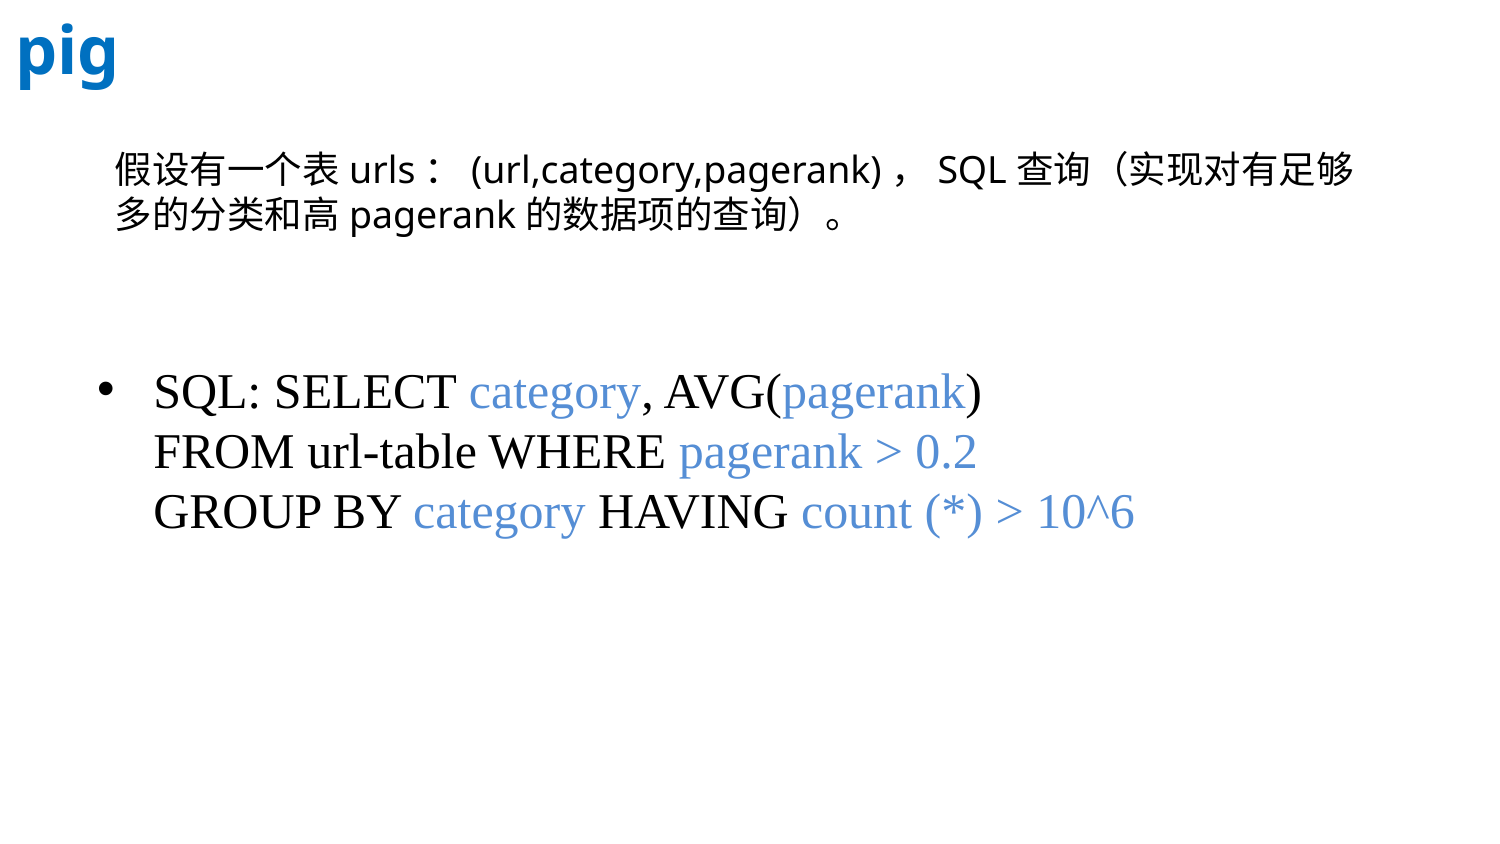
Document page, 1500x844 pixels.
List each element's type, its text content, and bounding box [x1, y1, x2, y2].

text_box pig [0, 0, 1483, 95]
text_box 假设有一个表urls：(url,category,pagerank)，SQL查询（实现对有足够多的分类和高pagerank的数据项的查询）。 [100, 138, 1406, 244]
list SQL: SELECT category, AVG(pagerank) FROM url-table WHERE pagerank > 0.2 GROUP BY category HAVING count (*) > 10^6 [81, 350, 1433, 534]
